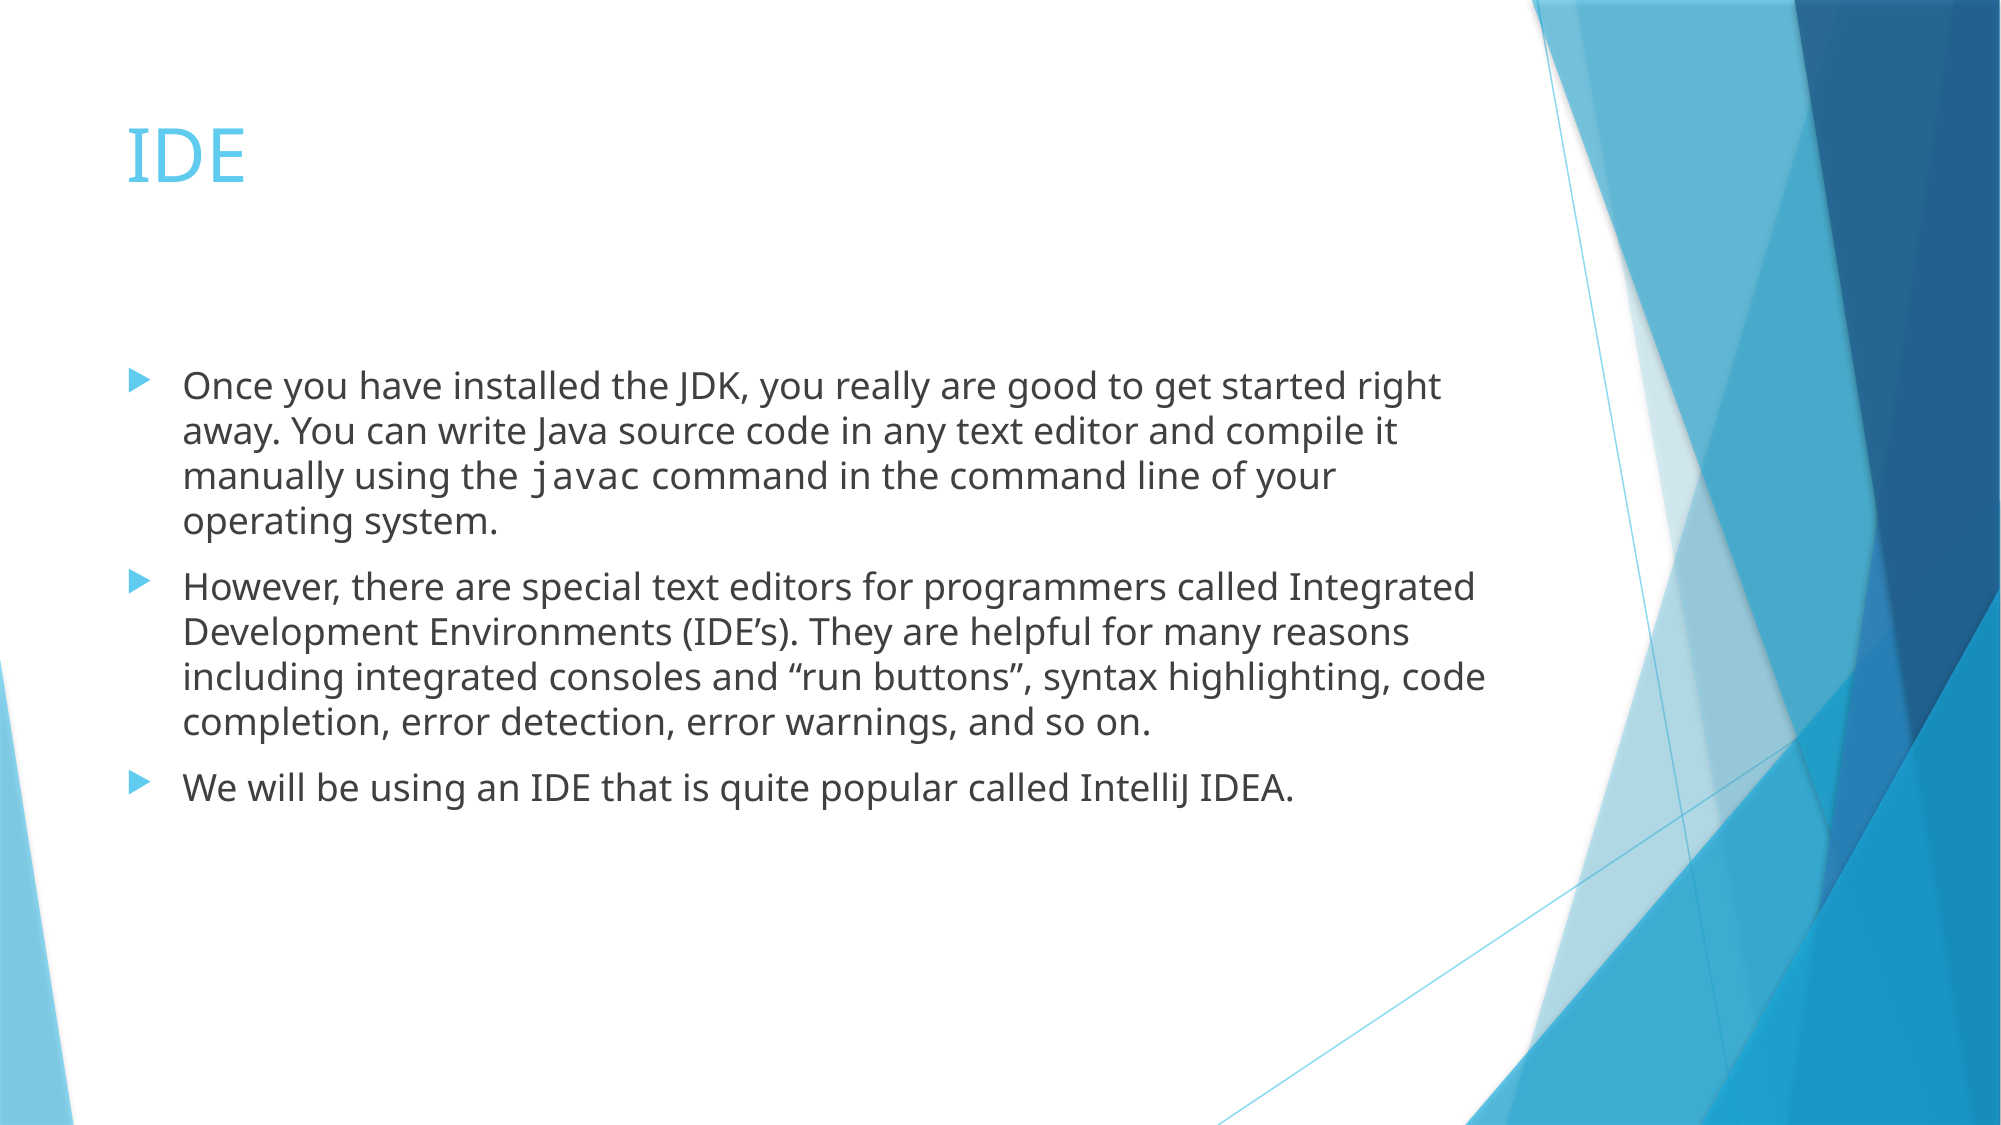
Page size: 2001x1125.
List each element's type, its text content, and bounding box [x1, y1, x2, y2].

list Once you have installed the JDK, you really are good to get started right away. You can write Java source code in any text editor and compile it manually using the javac command in the command line of your operating system. However, there are special text editors for programmers called Integrated Development Environments (IDE’s). They are helpful for many reasons including integrated consoles and “run buttons”, syntax highlighting, code completion, error detection, error warnings, and so on. We will be using an IDE that is quite popular called IntelliJ IDEA. [111, 354, 1522, 992]
title IDE [111, 99, 1522, 317]
